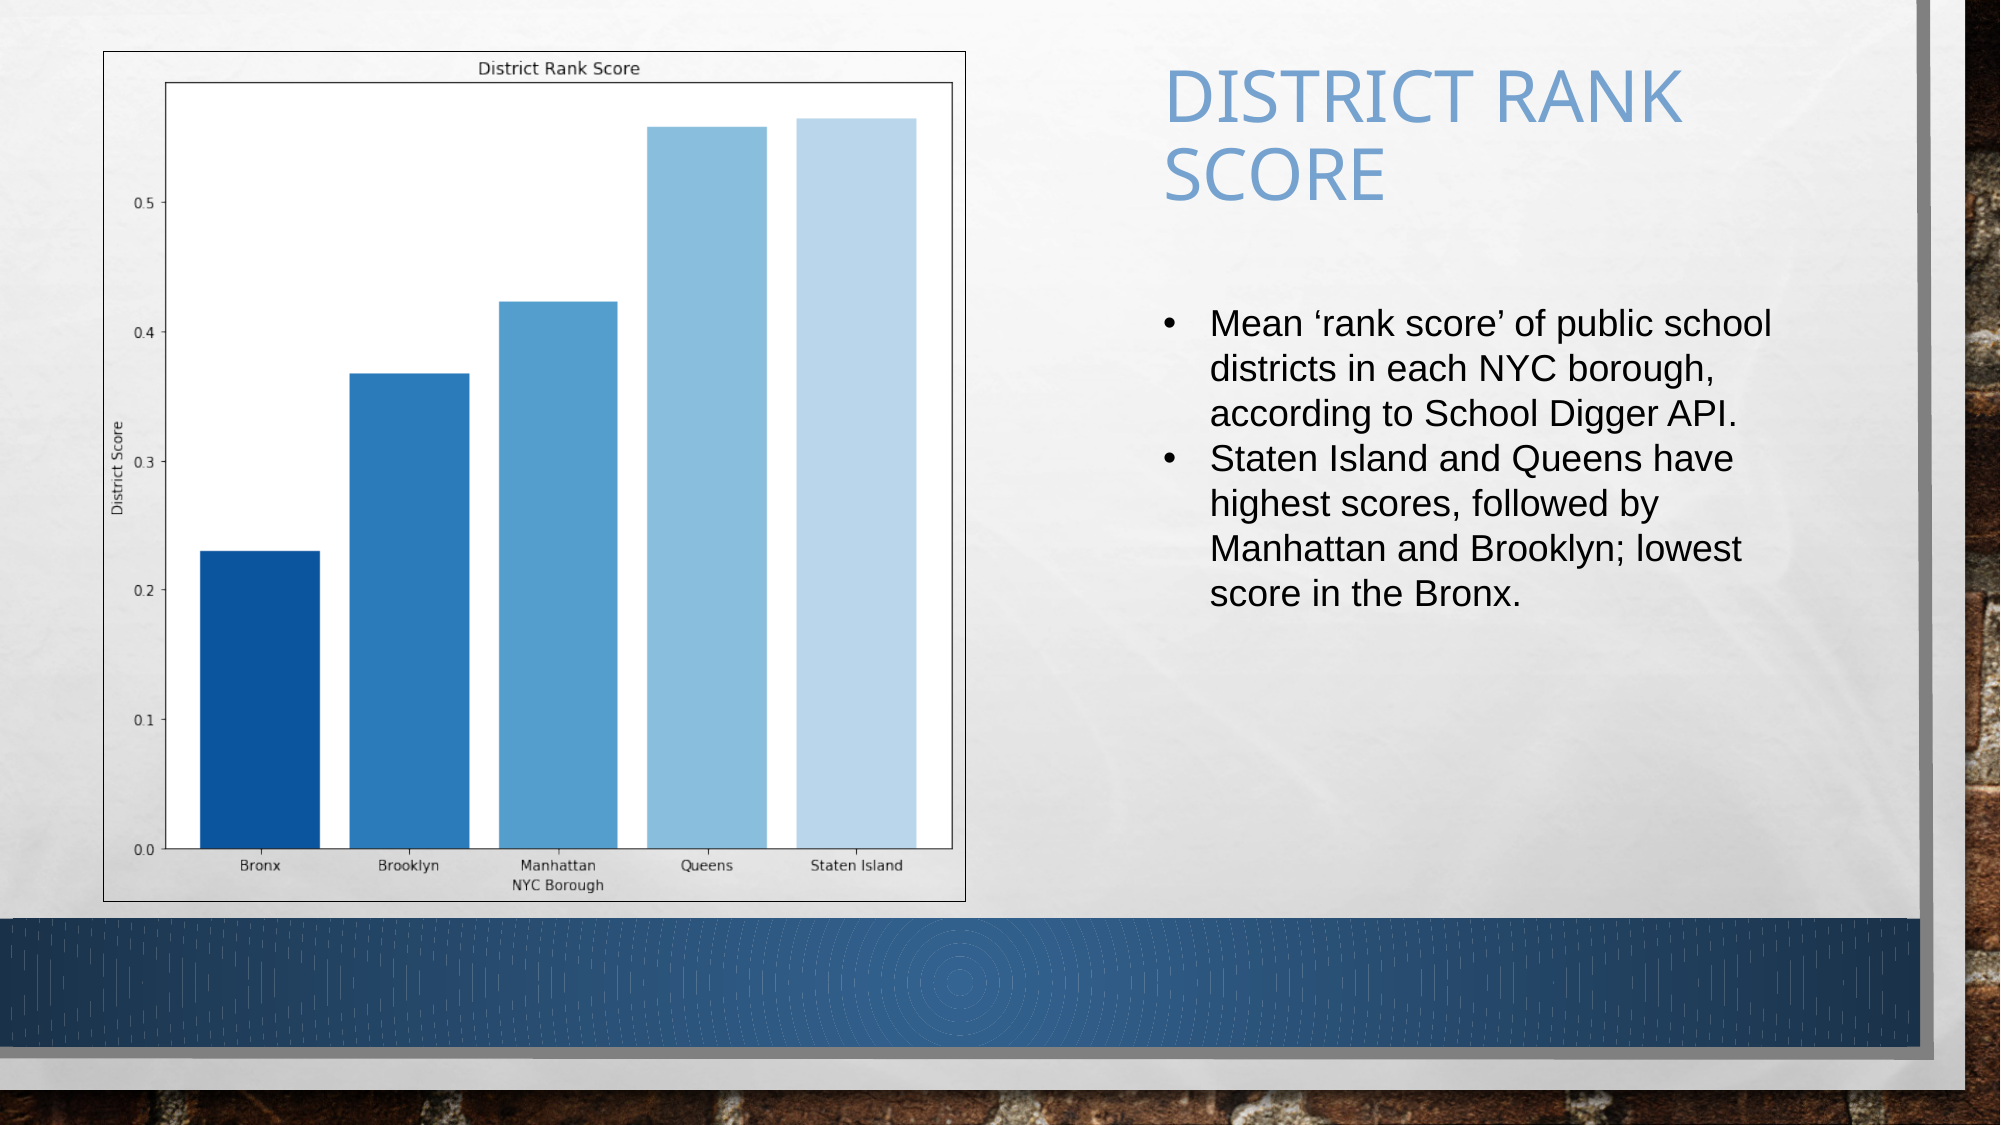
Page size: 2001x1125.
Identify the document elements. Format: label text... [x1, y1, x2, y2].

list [103, 51, 966, 903]
picture [0, 0, 2000, 1125]
title District Rank Score [1148, 51, 1814, 225]
text_box Mean ‘rank score’ of public school districts in each NYC borough, according to School Digger API. Staten Island and Queens have highest scores, followed by Manhattan and Brooklyn; lowest score in the Bronx. [1148, 292, 1798, 622]
